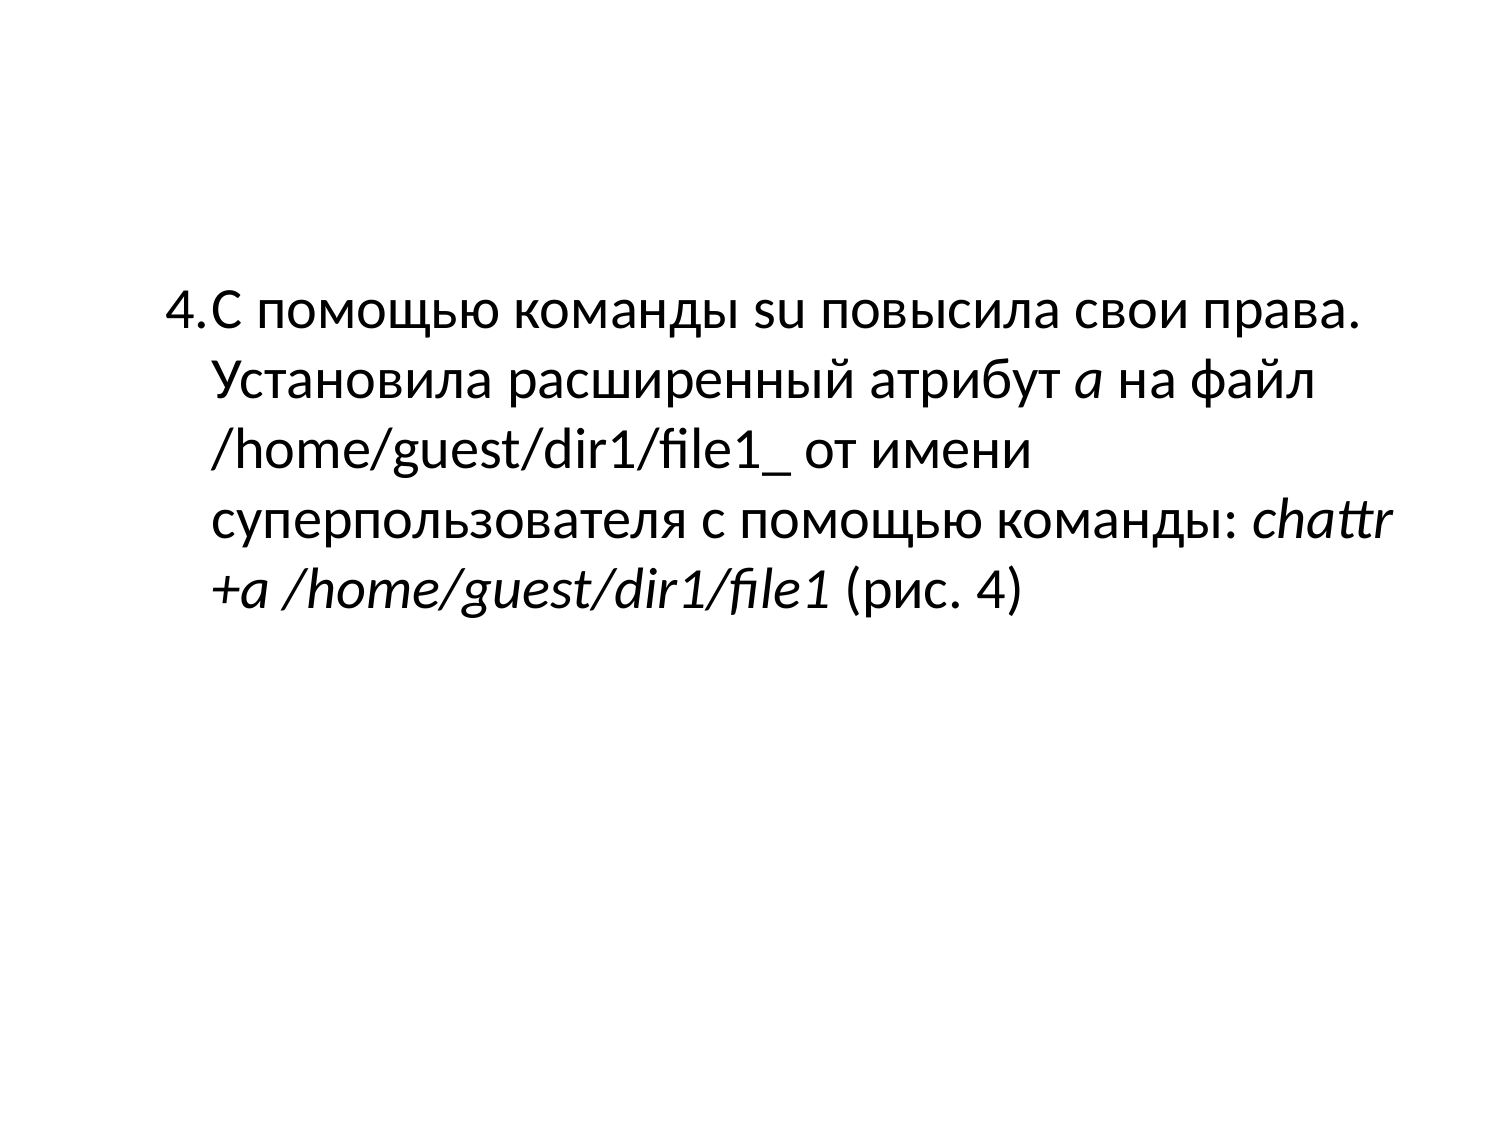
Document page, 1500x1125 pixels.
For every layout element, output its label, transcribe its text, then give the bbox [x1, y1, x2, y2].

list С помощью команды su повысила свои права. Установила расширенный атрибут а на файл /home/guest/dir1/file1_ от имени суперпользователя с помощью команды: chattr +a /home/guest/dir1/file1 (рис. 4) [75, 262, 1425, 1005]
